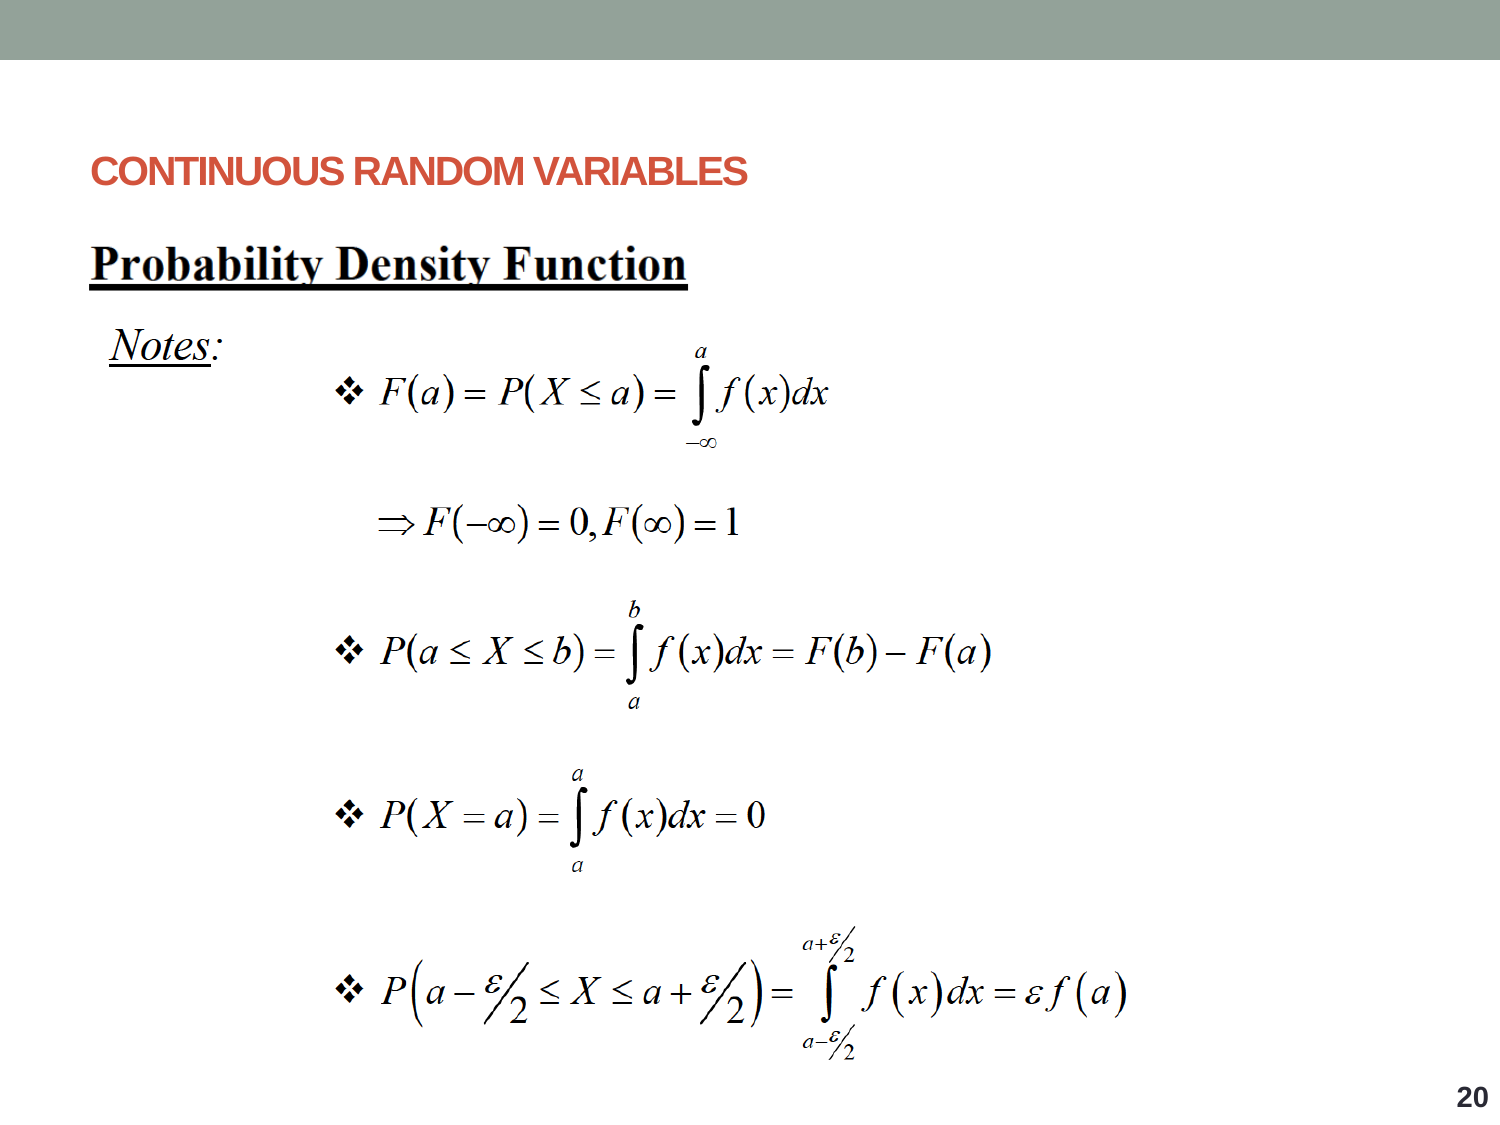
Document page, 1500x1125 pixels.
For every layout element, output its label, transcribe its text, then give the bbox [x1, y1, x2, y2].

slide_number 20 [1329, 1068, 1500, 1123]
picture [312, 325, 1151, 1076]
picture [74, 237, 701, 308]
picture [99, 324, 226, 379]
title CONTINUOUS RANDOM VARIABLES [75, 87, 1425, 250]
